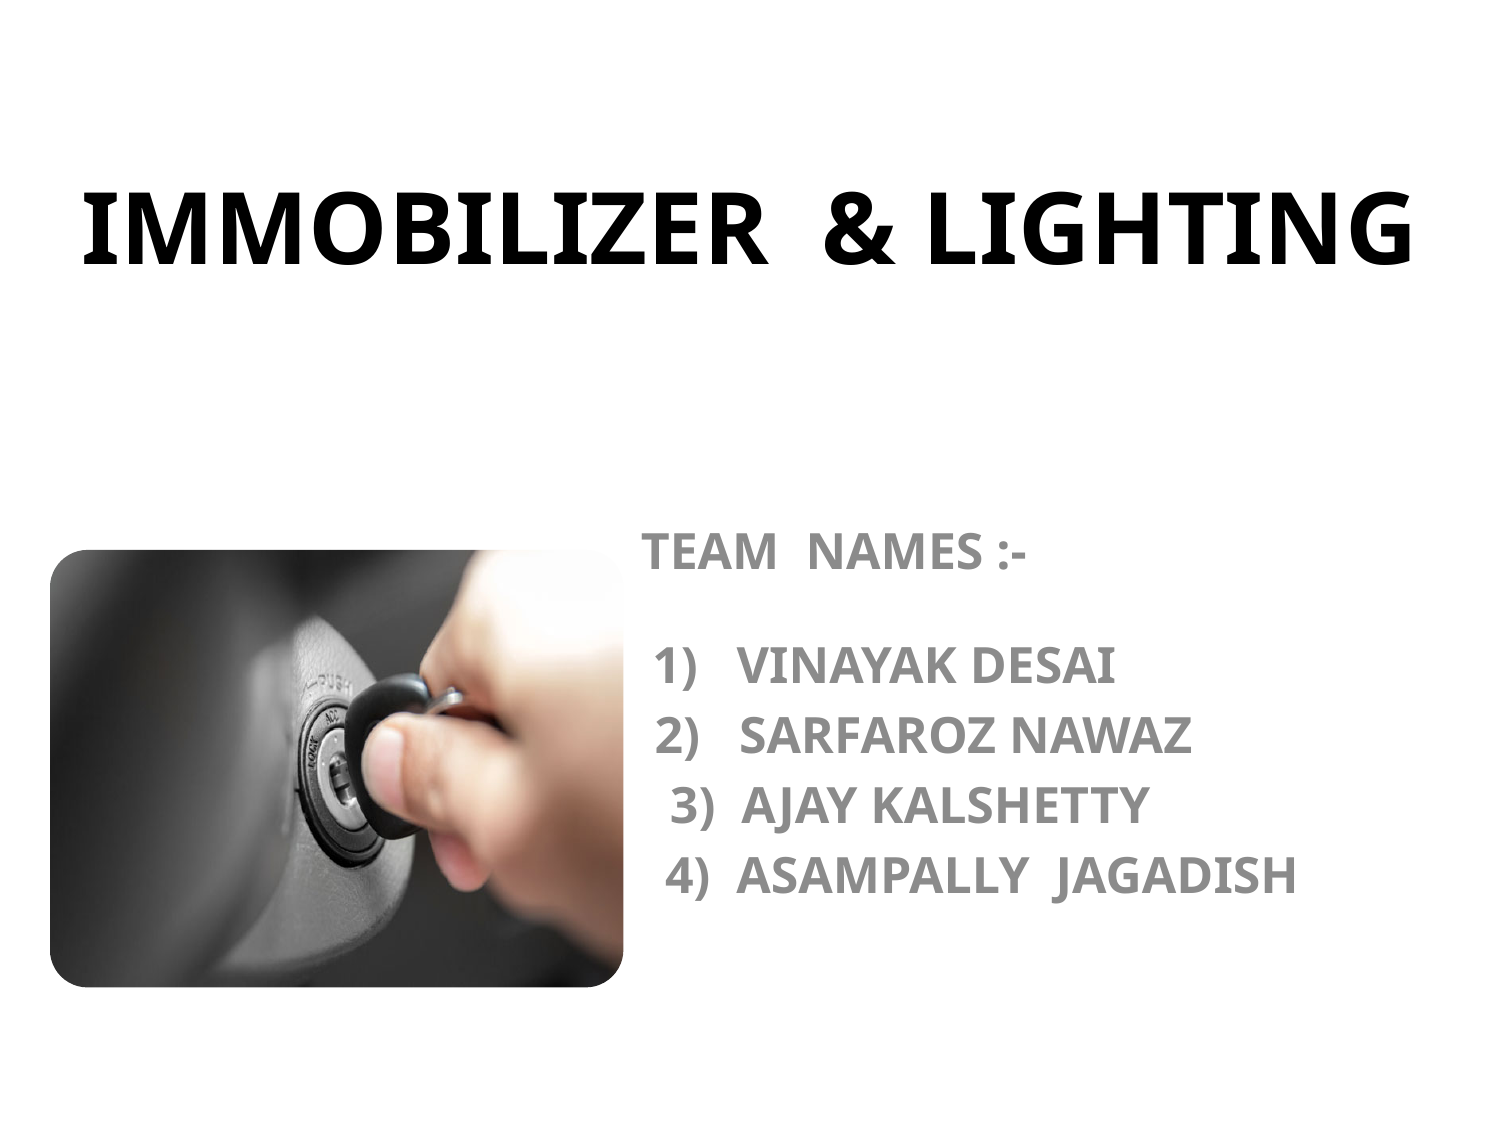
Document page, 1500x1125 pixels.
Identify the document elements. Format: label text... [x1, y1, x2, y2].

title IMMOBILIZER & LIGHTING [0, 125, 1500, 325]
subtitle Team Names :- 1) VINAYAK DESAI 2) SARFAROZ NAWAZ 3) AJAY KALSHETTY 4) ASAMPALLY JAGaDISH [150, 437, 1450, 1050]
picture [49, 549, 624, 988]
